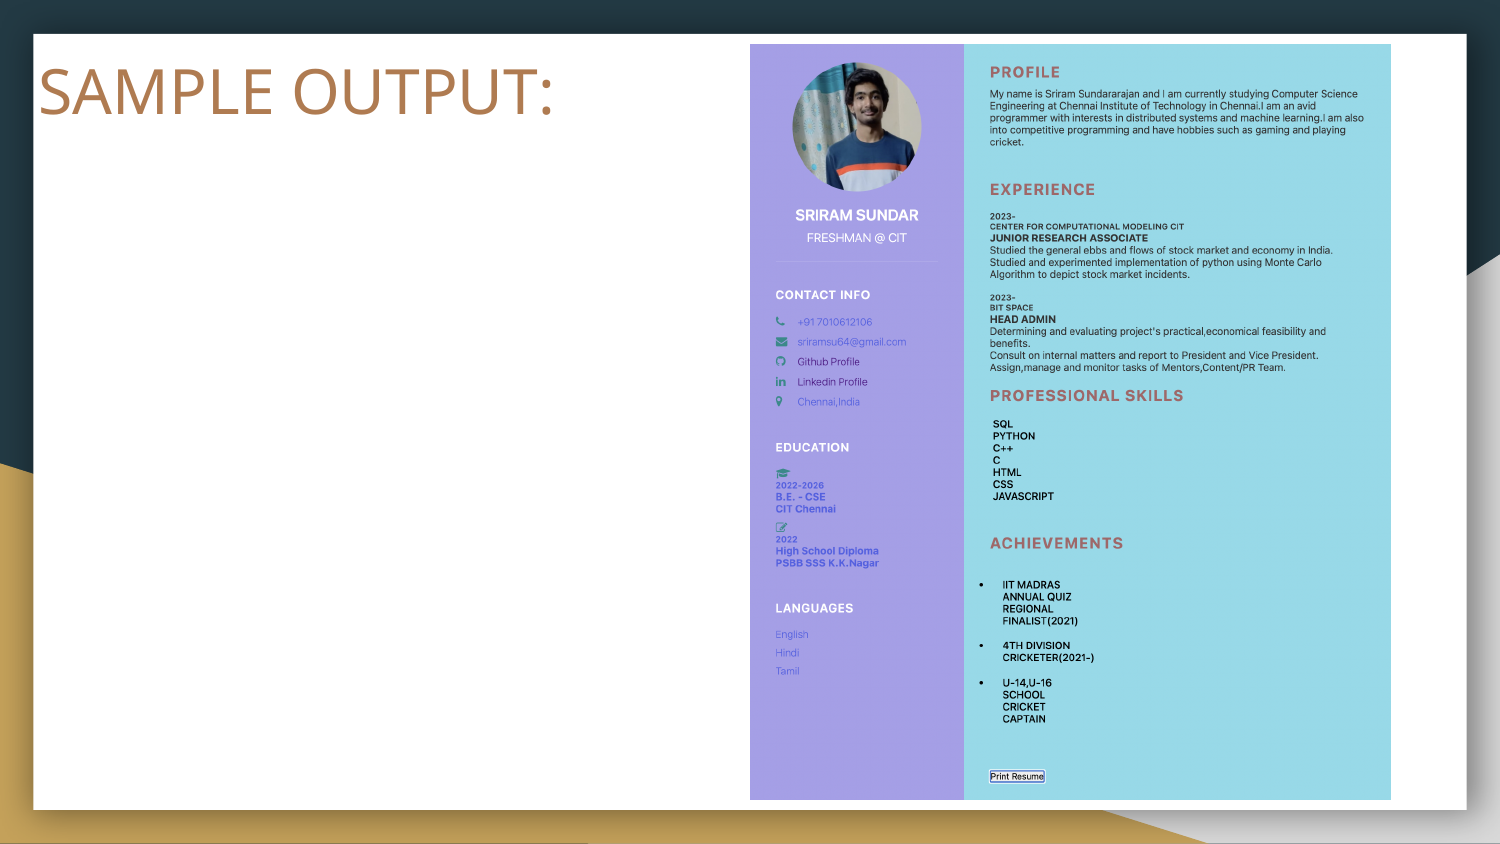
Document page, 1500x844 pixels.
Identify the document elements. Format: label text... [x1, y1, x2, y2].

title SAMPLE OUTPUT: [23, 36, 1255, 194]
picture [749, 44, 1392, 800]
